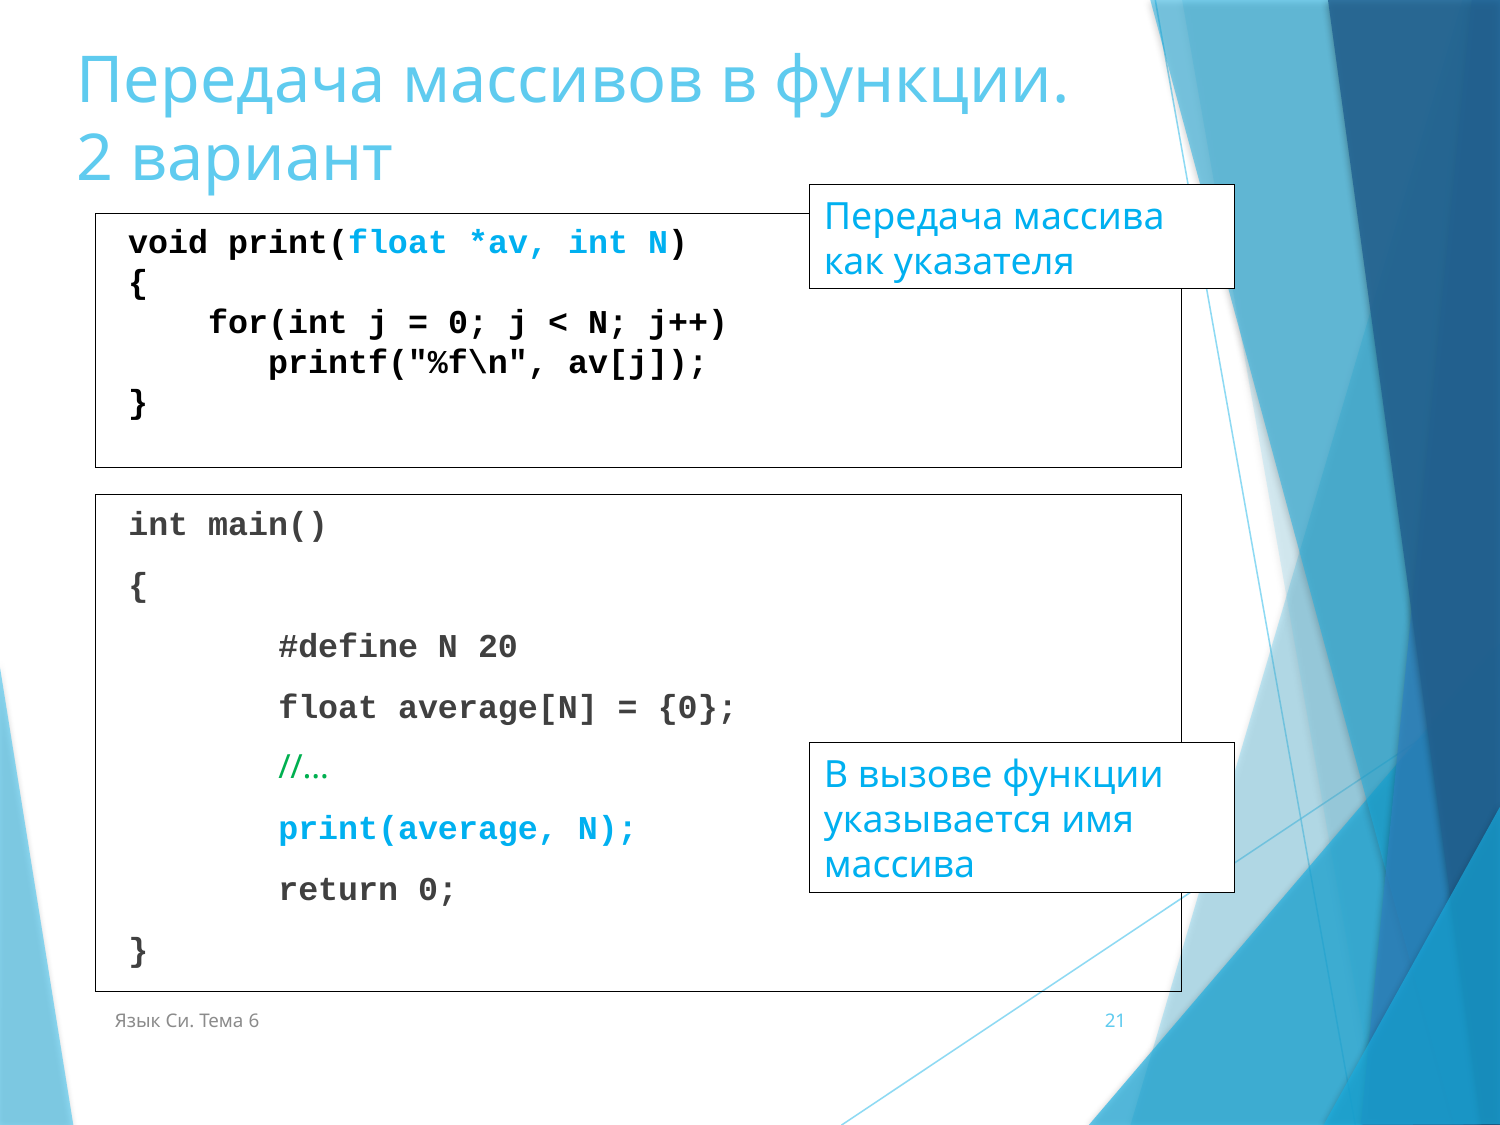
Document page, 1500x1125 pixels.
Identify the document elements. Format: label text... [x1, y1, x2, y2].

text_box В вызове функции указывается имя массива [809, 742, 1235, 893]
text_box Передача массива как указателя [809, 184, 1235, 289]
title Передача массивов в функции. 2 вариант [61, 30, 1103, 248]
footer Язык Си. Тема 6 [99, 991, 859, 1051]
text_box void print(float *av, int N) { for(int j = 0; j < N; j++) printf("%f\n", av[j]); } [95, 213, 1182, 468]
list int main() { #define N 20 float average[N] = {0}; //… print(average, N); return 0; } [95, 494, 1182, 992]
slide_number 21 [1057, 991, 1142, 1051]
